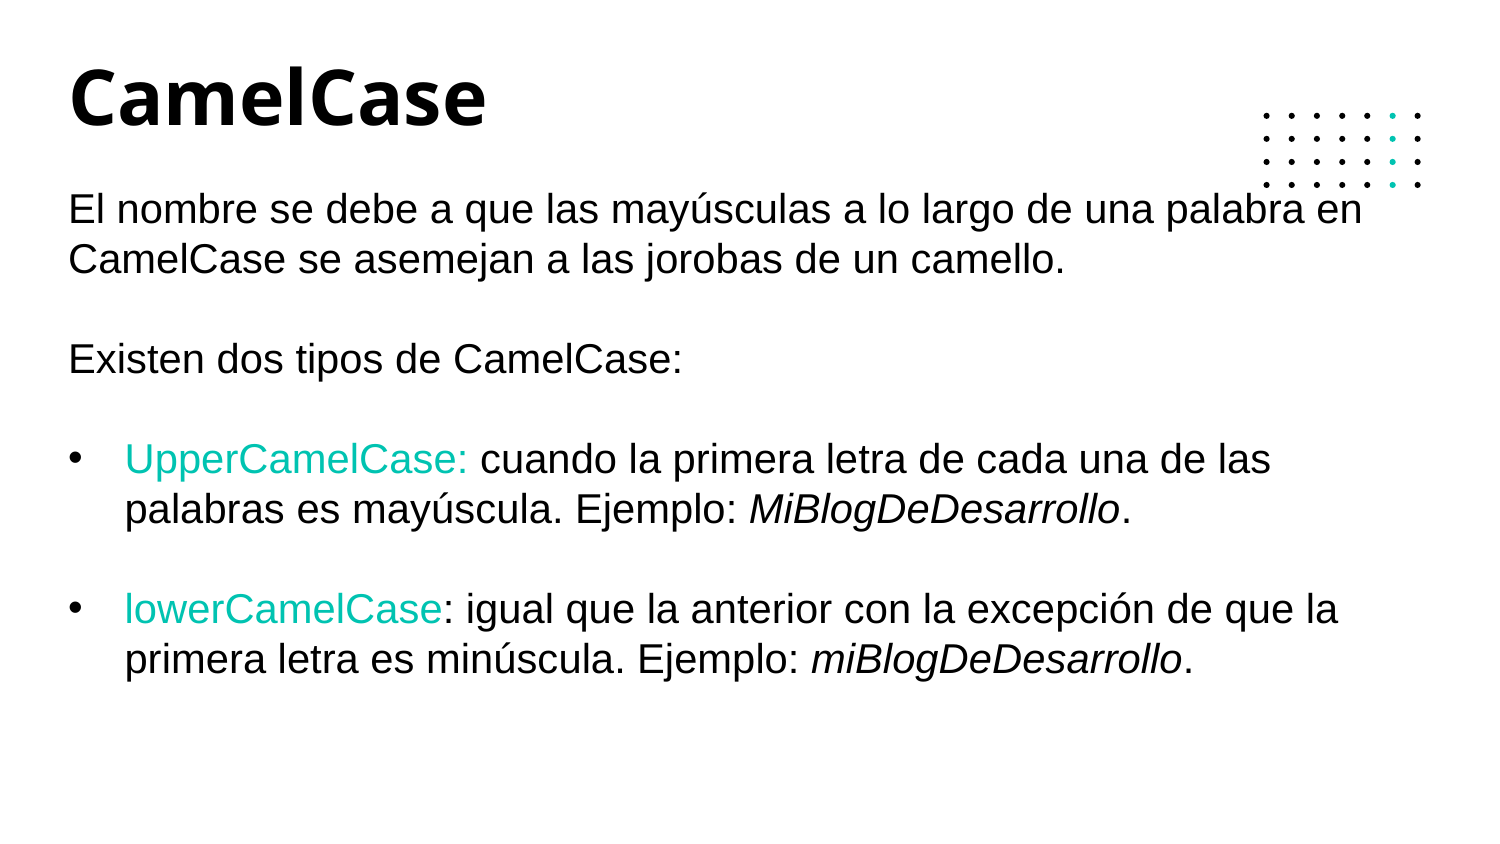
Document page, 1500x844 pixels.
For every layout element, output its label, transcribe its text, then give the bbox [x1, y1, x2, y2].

title CamelCase [53, 33, 1383, 153]
text_box El nombre se debe a que las mayúsculas a lo largo de una palabra en CamelCase se asemejan a las jorobas de un camello. Existen dos tipos de CamelCase: UpperCamelCase: cuando la primera letra de cada una de las palabras es mayúscula. Ejemplo: MiBlogDeDesarrollo. lowerCamelCase: igual que la anterior con la excepción de que la primera letra es minúscula. Ejemplo: miBlogDeDesarrollo. [53, 174, 1416, 740]
